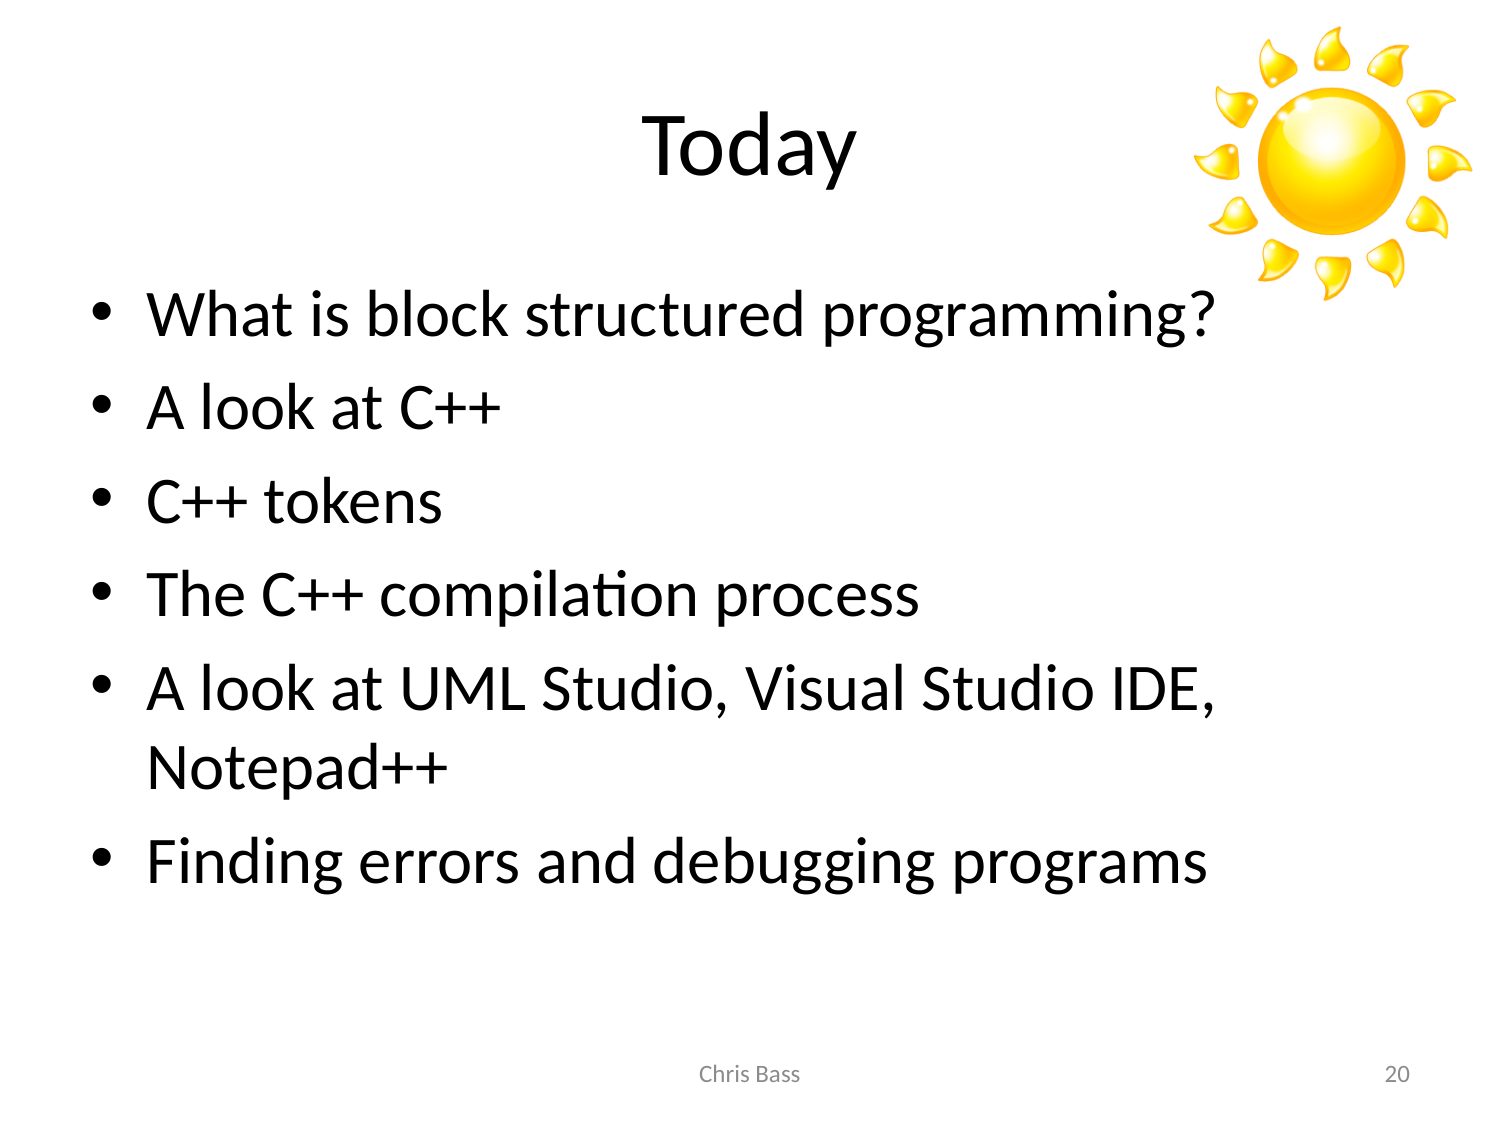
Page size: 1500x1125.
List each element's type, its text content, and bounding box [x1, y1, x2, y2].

picture [1174, 12, 1477, 315]
list What is block structured programming? A look at C++ C++ tokens The C++ compilation process A look at UML Studio, Visual Studio IDE, Notepad++ Finding errors and debugging programs [75, 262, 1425, 1005]
title Today [75, 45, 1169, 233]
slide_number 20 [1074, 1042, 1425, 1103]
footer Chris Bass [512, 1042, 988, 1103]
